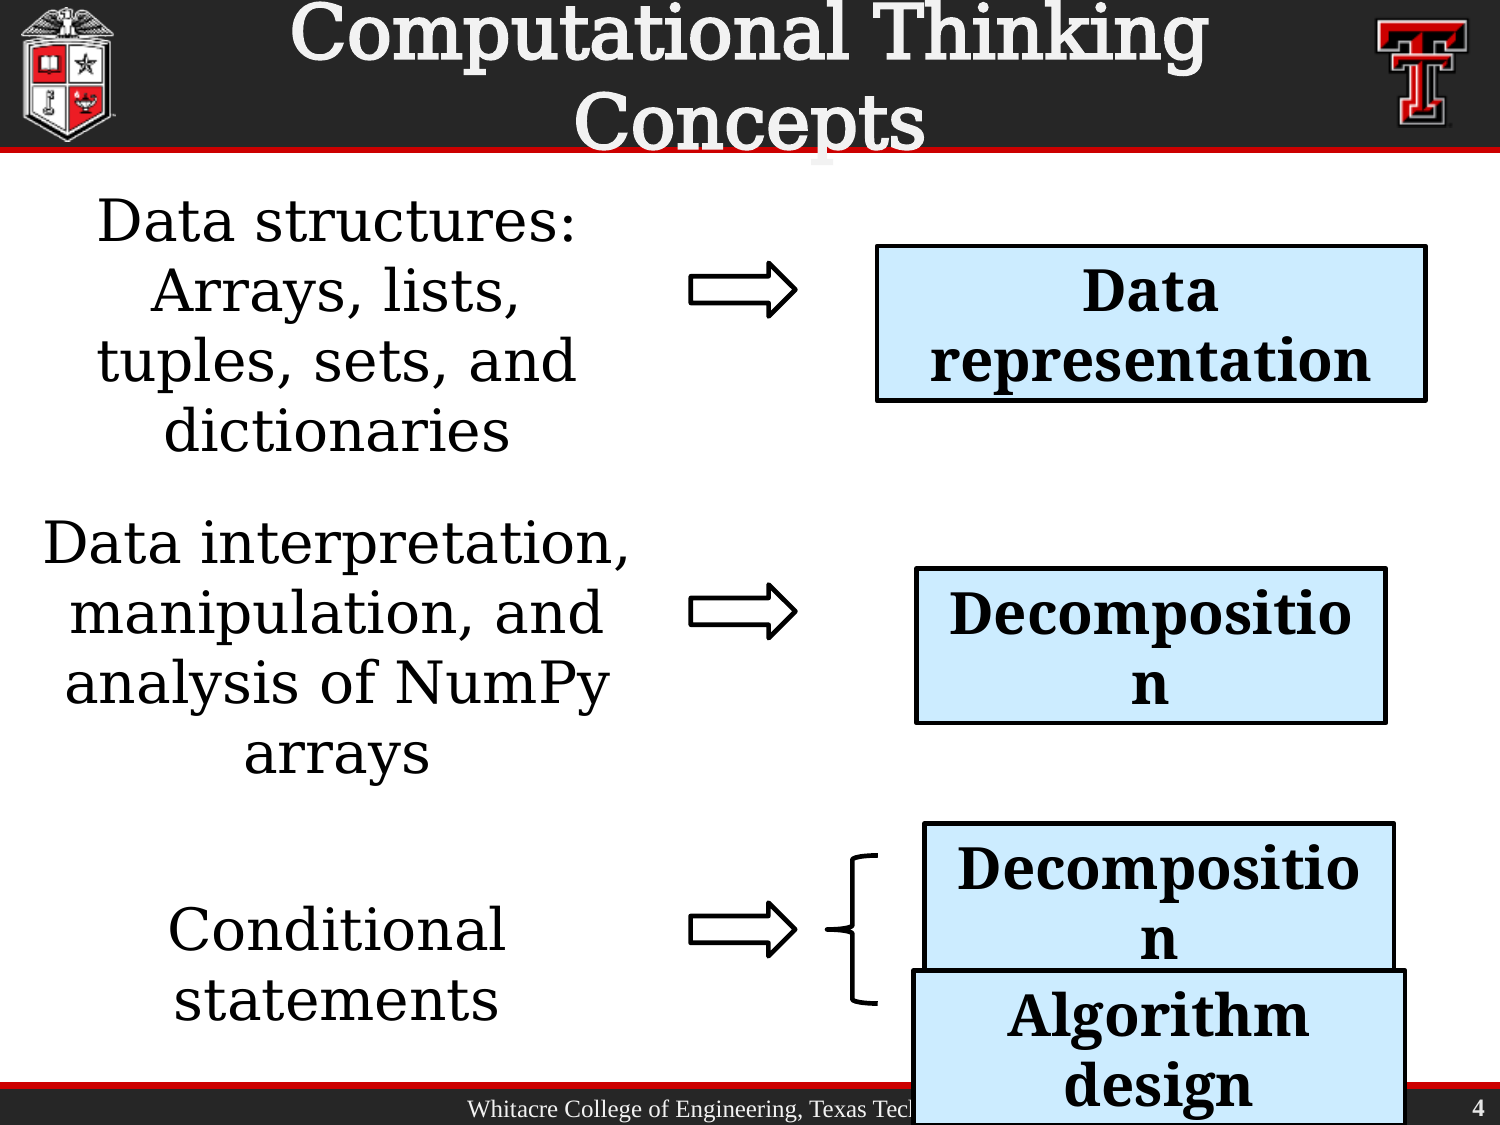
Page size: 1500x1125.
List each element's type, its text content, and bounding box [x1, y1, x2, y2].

text_box [688, 900, 798, 959]
picture [1373, 14, 1472, 128]
text_box Data structures: Arrays, lists, tuples, sets, and dictionaries [50, 175, 624, 470]
text_box [688, 260, 798, 319]
title Computational Thinking Concepts [151, 6, 1349, 141]
slide_number 4 [1406, 1086, 1500, 1125]
text_box Data interpretation, manipulation, and analysis of NumPy arrays [0, 497, 675, 793]
text_box Data representation [876, 245, 1426, 401]
text_box [688, 582, 798, 641]
picture [21, 7, 116, 142]
text_box Decomposition [924, 823, 1394, 970]
text_box Algorithm design [913, 970, 1406, 1125]
text_box Decomposition [916, 568, 1386, 724]
text_box [826, 854, 878, 1005]
text_box Conditional statements [15, 884, 659, 1040]
